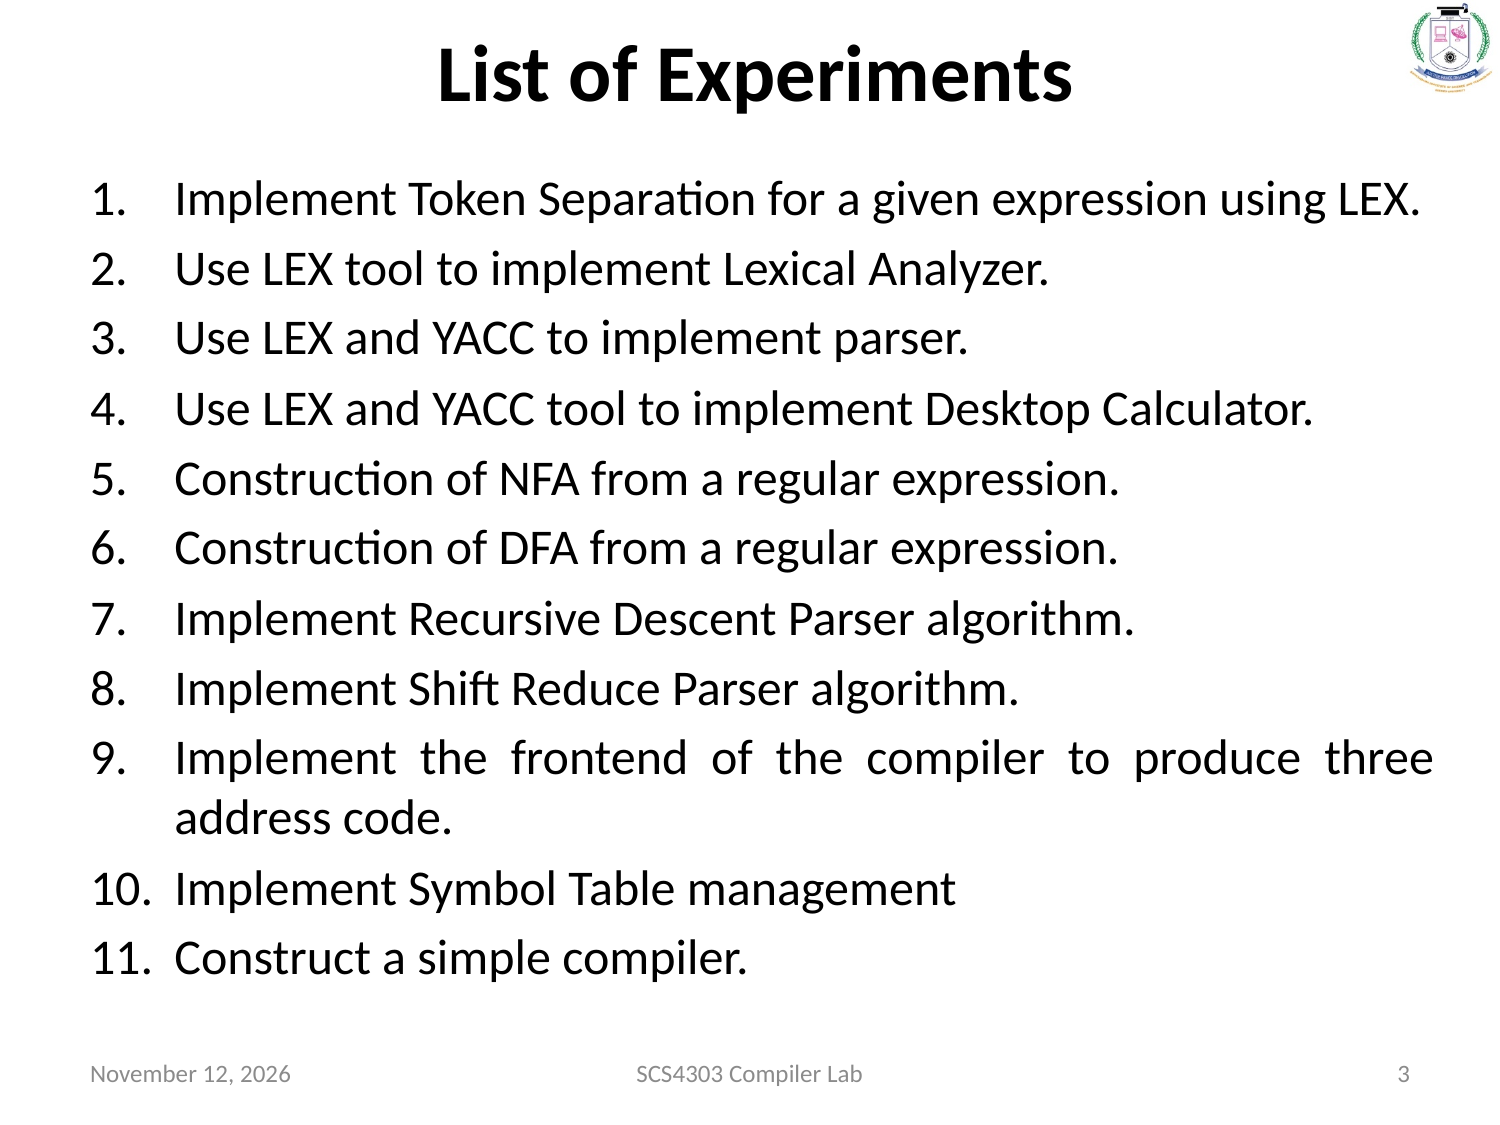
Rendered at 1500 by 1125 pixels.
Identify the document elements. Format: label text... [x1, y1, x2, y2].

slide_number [75, 1042, 425, 1103]
footer SCS4303 Compiler Lab [512, 1042, 988, 1103]
list Implement Token Separation for a given expression using LEX. Use LEX tool to implement Lexical Analyzer. Use LEX and YACC to implement parser. Use LEX and YACC tool to implement Desktop Calculator. Construction of NFA from a regular expression. Construction of DFA from a regular expression. Implement Recursive Descent Parser algorithm. Implement Shift Reduce Parser algorithm. Implement the frontend of the compiler to produce three address code. Implement Symbol Table management Construct a simple compiler. [75, 157, 1450, 1025]
picture [1399, 0, 1500, 94]
slide_number 3 [1074, 1042, 1425, 1103]
title List of Experiments [150, 12, 1363, 125]
